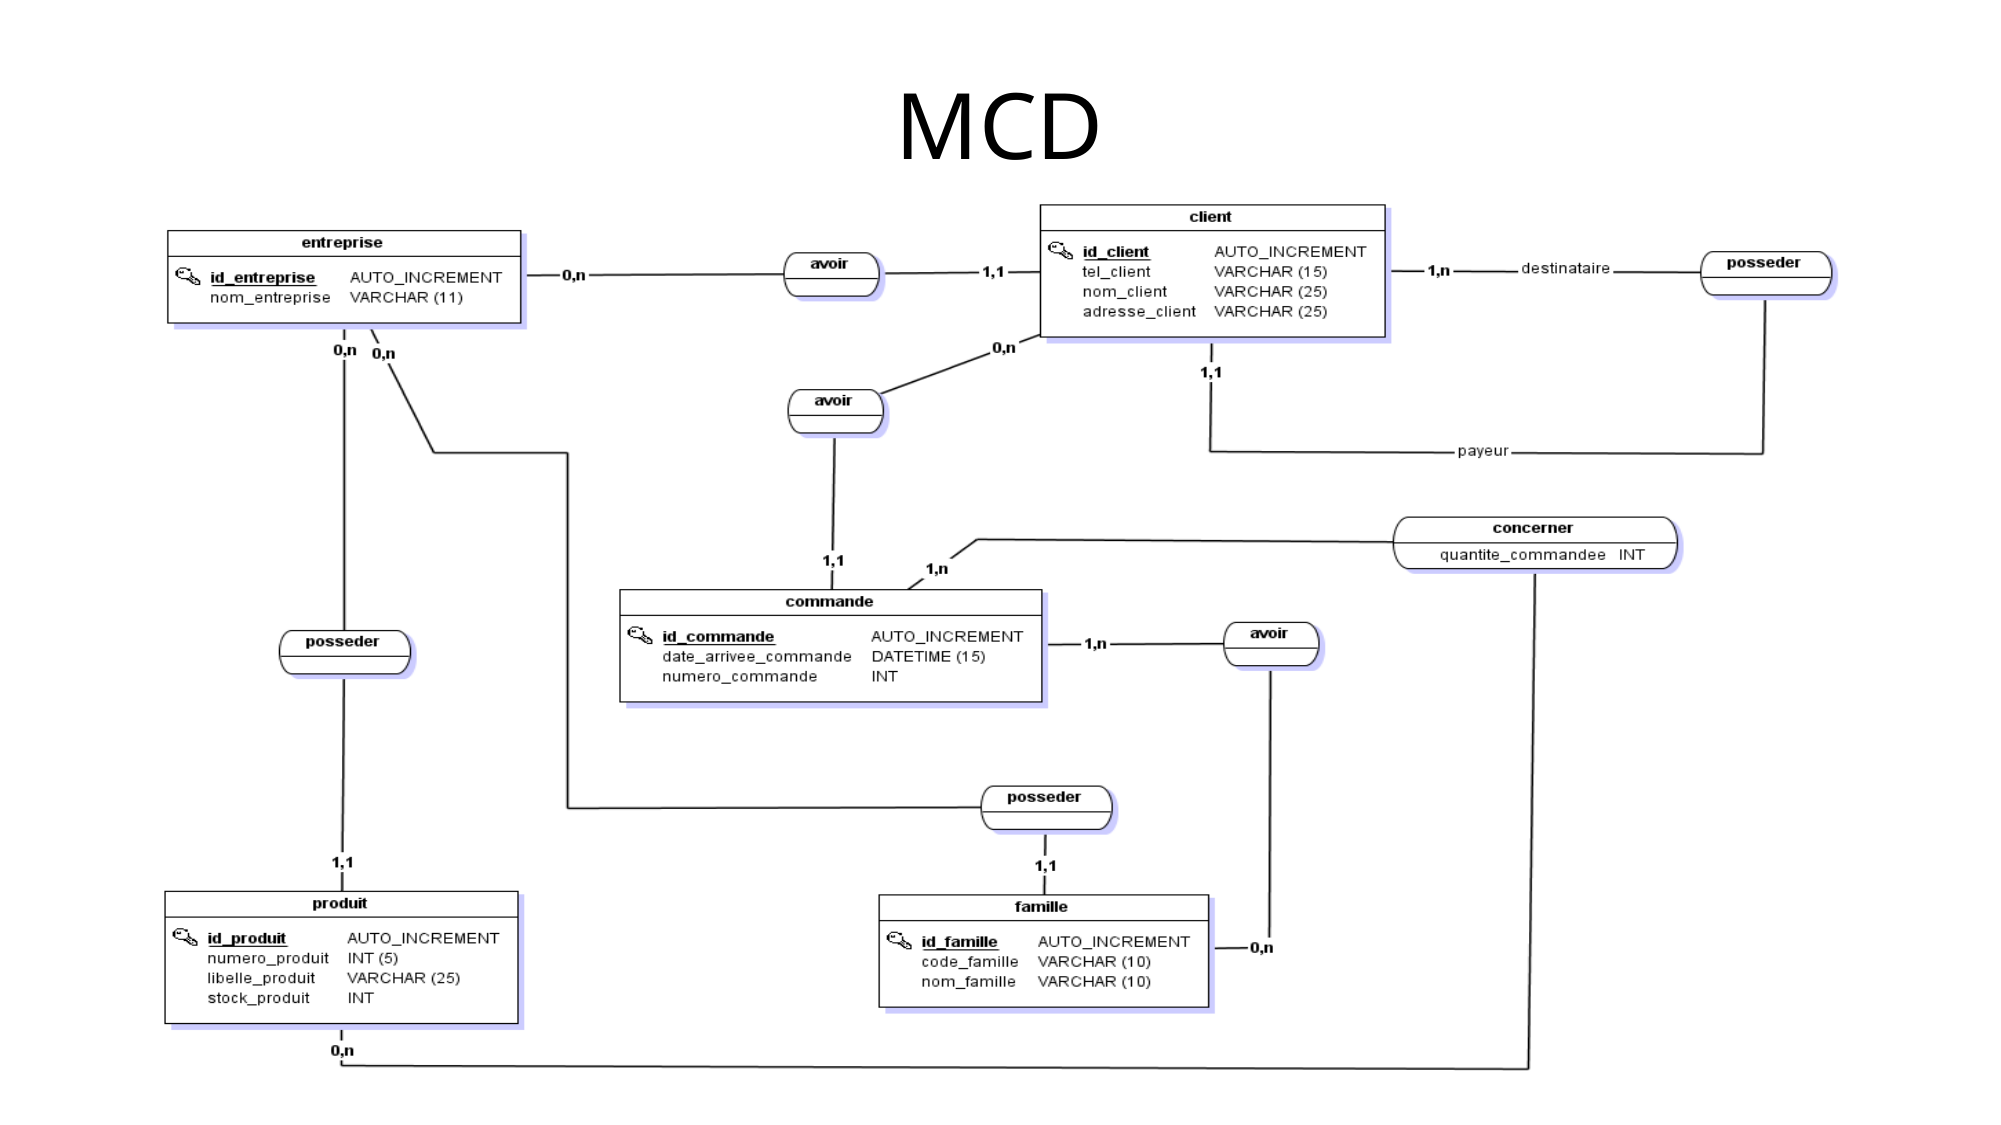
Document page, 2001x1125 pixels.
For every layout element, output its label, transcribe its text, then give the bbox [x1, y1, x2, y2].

title MCD [137, 21, 1863, 181]
picture [137, 181, 1863, 1078]
